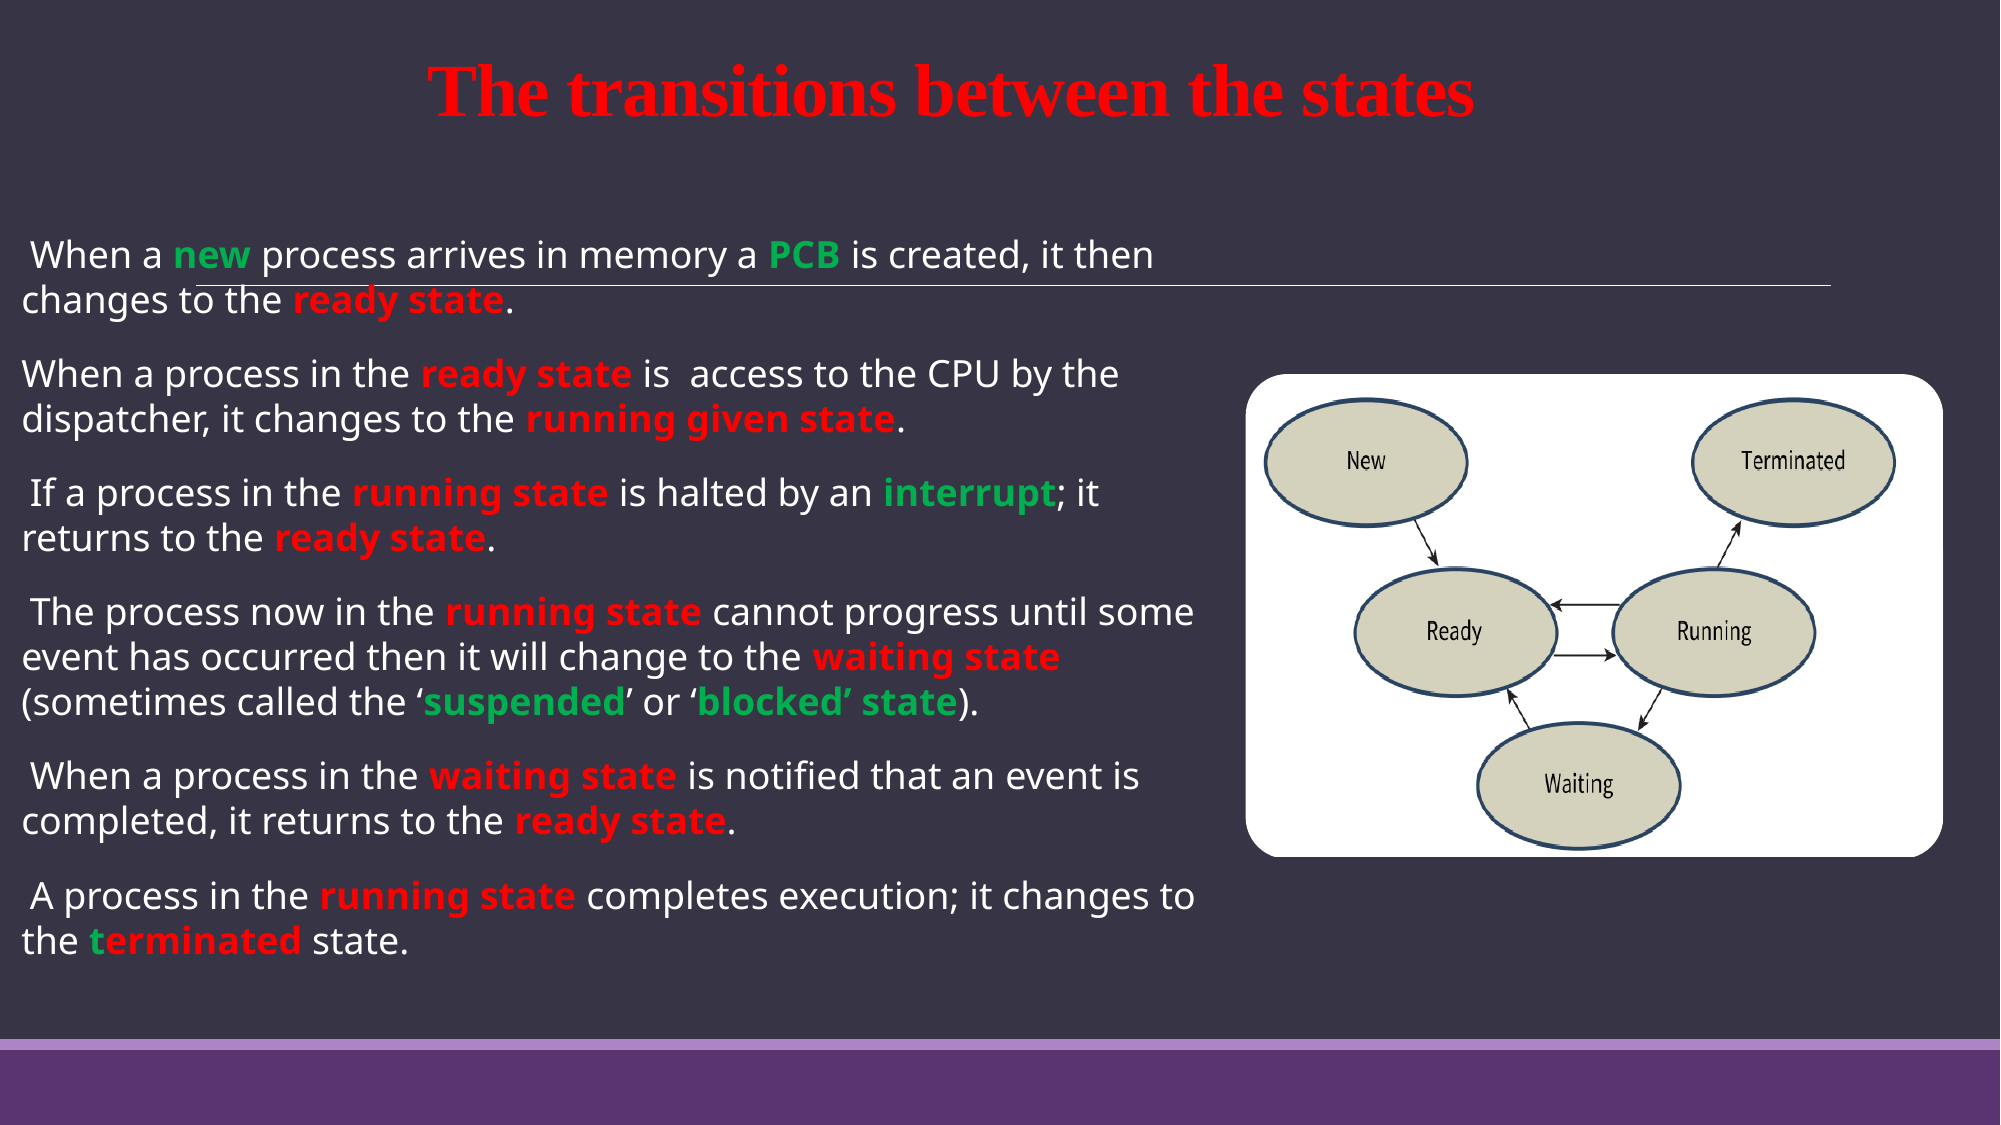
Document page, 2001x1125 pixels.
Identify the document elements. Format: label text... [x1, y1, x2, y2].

list When a new process arrives in memory a PCB is created, it then changes to the ready state. When a process in the ready state is access to the CPU by the dispatcher, it changes to the running given state. If a process in the running state is halted by an interrupt; it returns to the ready state. The process now in the running state cannot progress until some event has occurred then it will change to the waiting state (sometimes called the ‘suspended’ or ‘blocked’ state). When a process in the waiting state is notified that an event is completed, it returns to the ready state. A process in the running state completes execution; it changes to the terminated state. [21, 223, 1208, 1047]
picture [1245, 373, 1944, 860]
title The transitions between the states [231, 11, 1690, 140]
